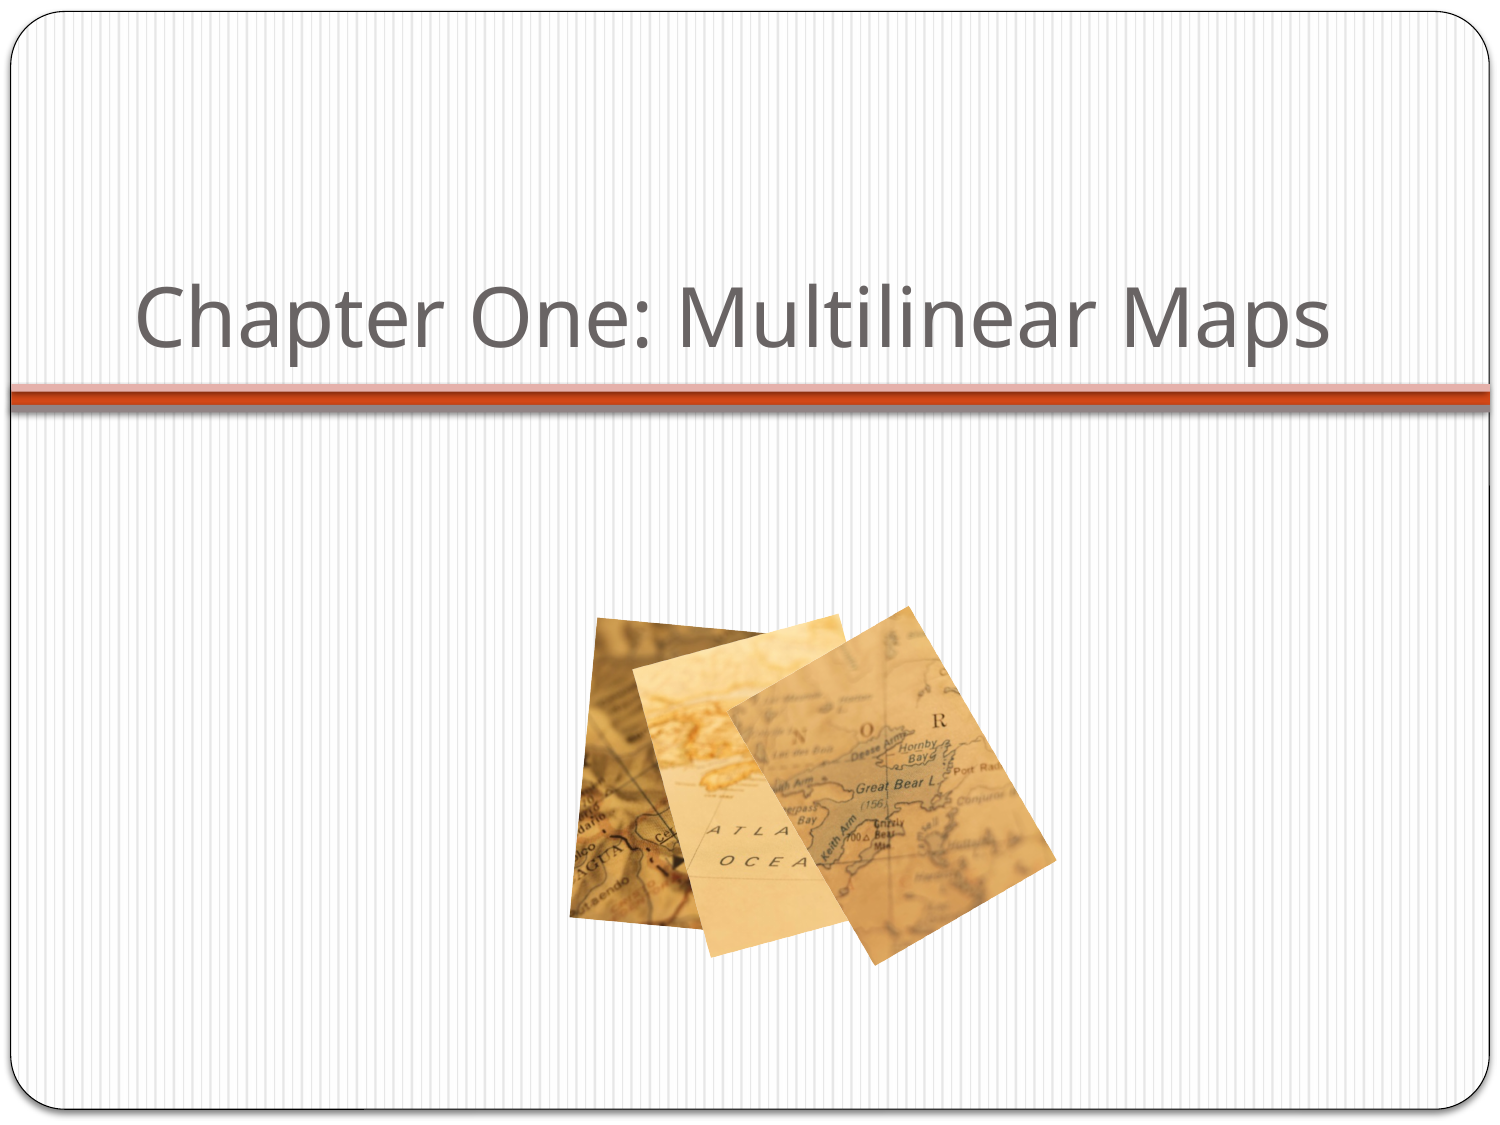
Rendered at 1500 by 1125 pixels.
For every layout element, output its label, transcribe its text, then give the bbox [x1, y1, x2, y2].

picture [570, 606, 1056, 965]
title Chapter One: Multilinear Maps [118, 156, 1394, 380]
